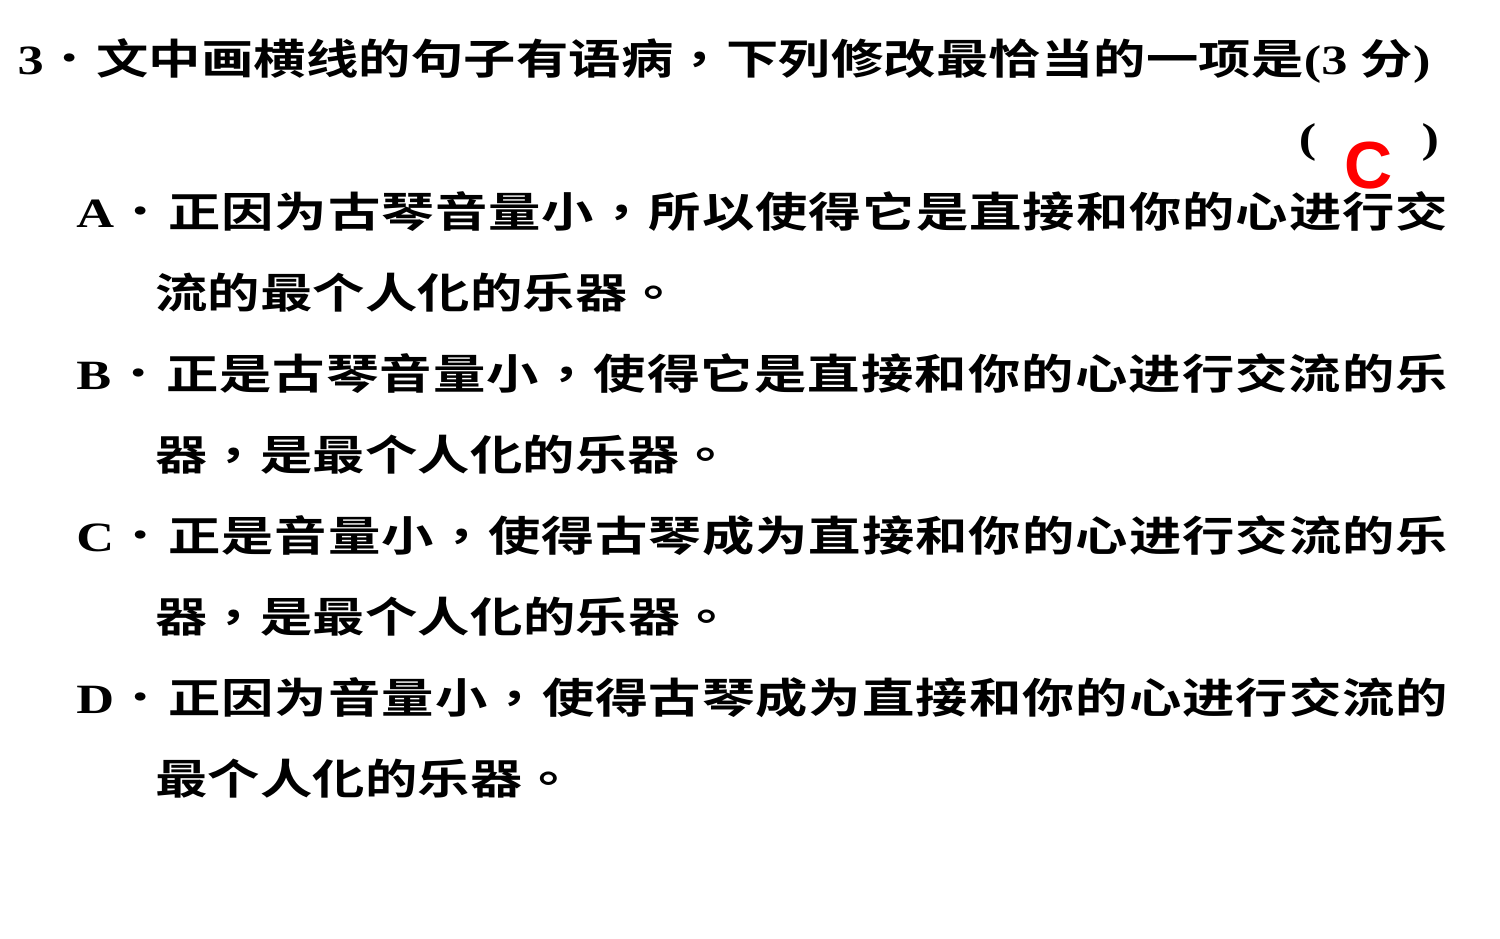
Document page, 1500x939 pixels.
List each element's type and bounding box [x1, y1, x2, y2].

text_box [17, 32, 1449, 835]
